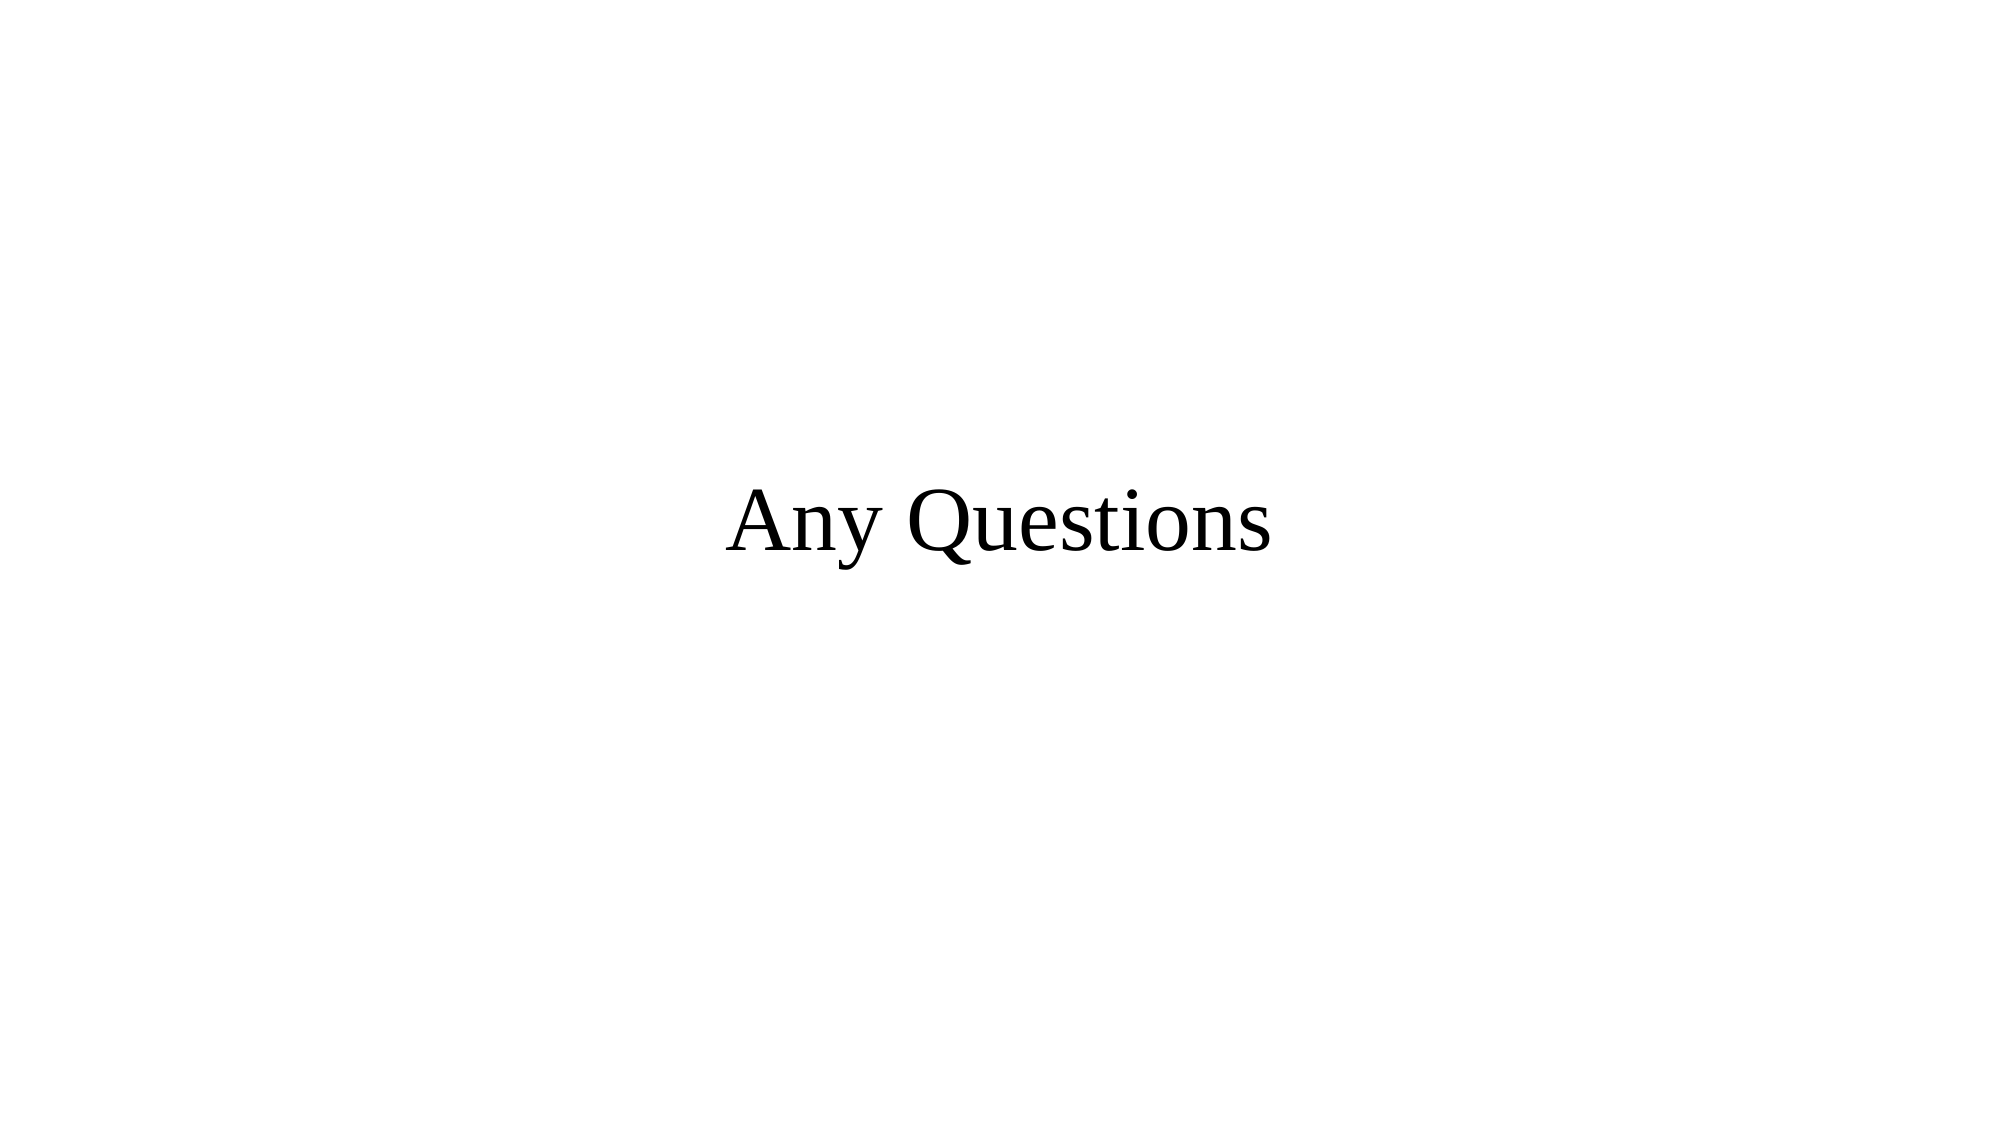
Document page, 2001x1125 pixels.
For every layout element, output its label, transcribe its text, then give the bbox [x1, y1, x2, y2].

text_box Any Questions [137, 412, 1863, 630]
